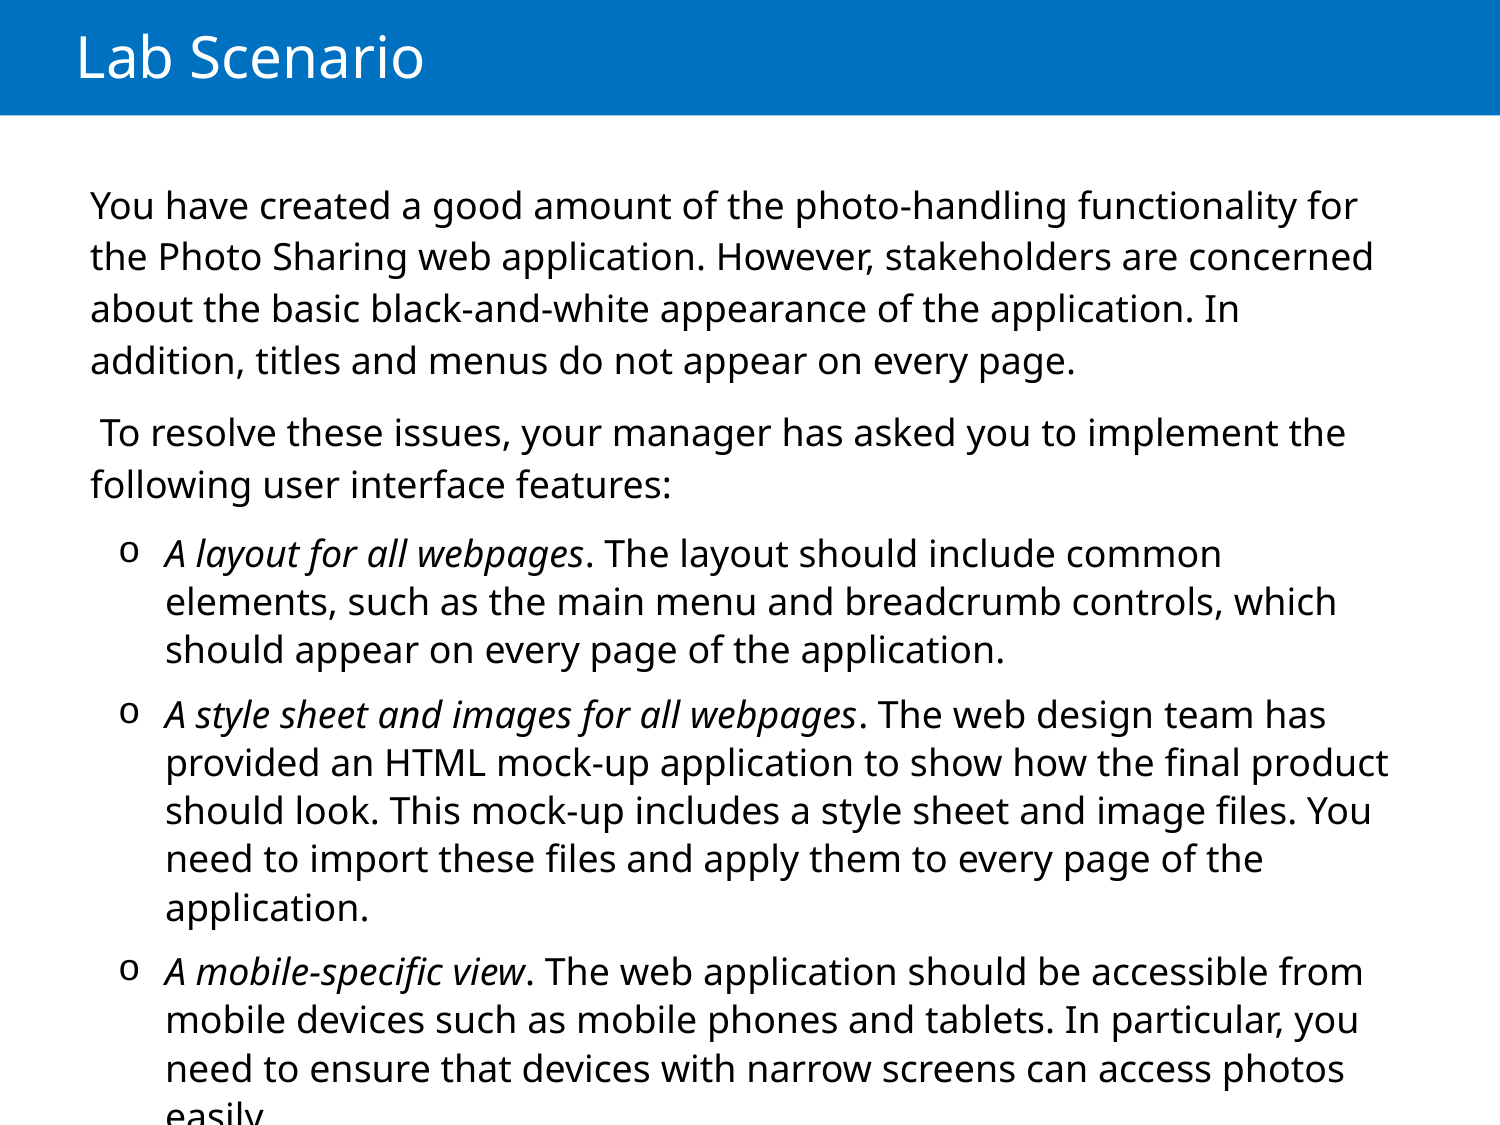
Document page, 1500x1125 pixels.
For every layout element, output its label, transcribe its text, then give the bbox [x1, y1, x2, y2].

text_box You have created a good amount of the photo-handling functionality for the Photo Sharing web application. However, stakeholders are concerned about the basic black-and-white appearance of the application. In addition, titles and menus do not appear on every page. To resolve these issues, your manager has asked you to implement the following user interface features: A layout for all webpages. The layout should include common elements, such as the main menu and breadcrumb controls, which should appear on every page of the application. A style sheet and images for all webpages. The web design team has provided an HTML mock-up application to show how the final product should look. This mock-up includes a style sheet and image files. You need to import these files and apply them to every page of the application. A mobile-specific view. The web application should be accessible from mobile devices such as mobile phones and tablets. In particular, you need to ensure that devices with narrow screens can access photos easily. [75, 167, 1408, 1125]
title Lab Scenario [75, 0, 1351, 122]
